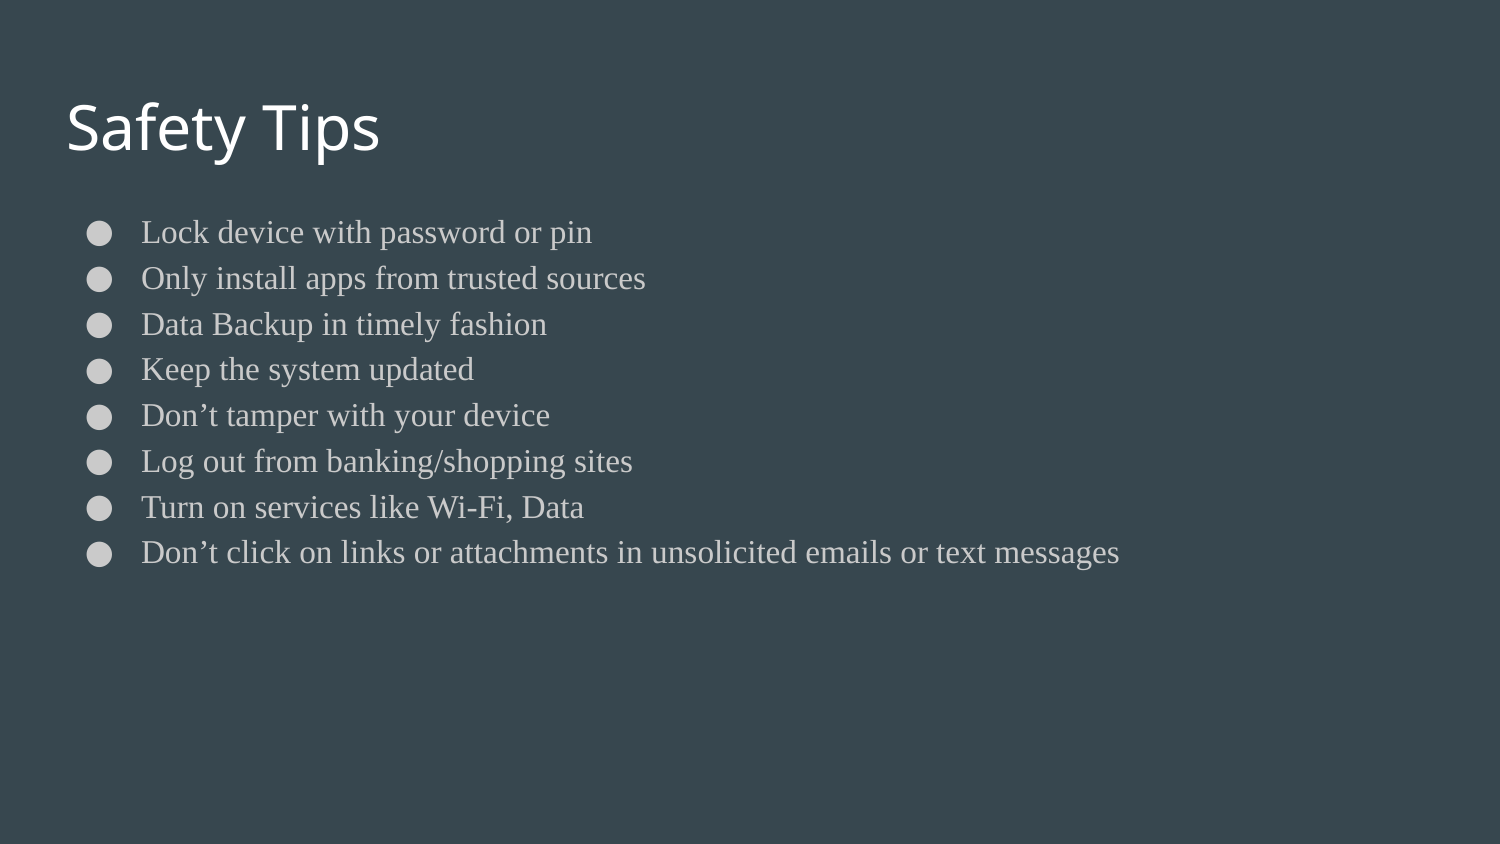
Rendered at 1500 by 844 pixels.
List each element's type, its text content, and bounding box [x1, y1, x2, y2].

title Safety Tips [51, 72, 1449, 167]
list Lock device with password or pin Only install apps from trusted sources Data Backup in timely fashion Keep the system updated Don’t tamper with your device Log out from banking/shopping sites Turn on services like Wi-Fi, Data Don’t click on links or attachments in unsolicited emails or text messages [51, 189, 1449, 750]
